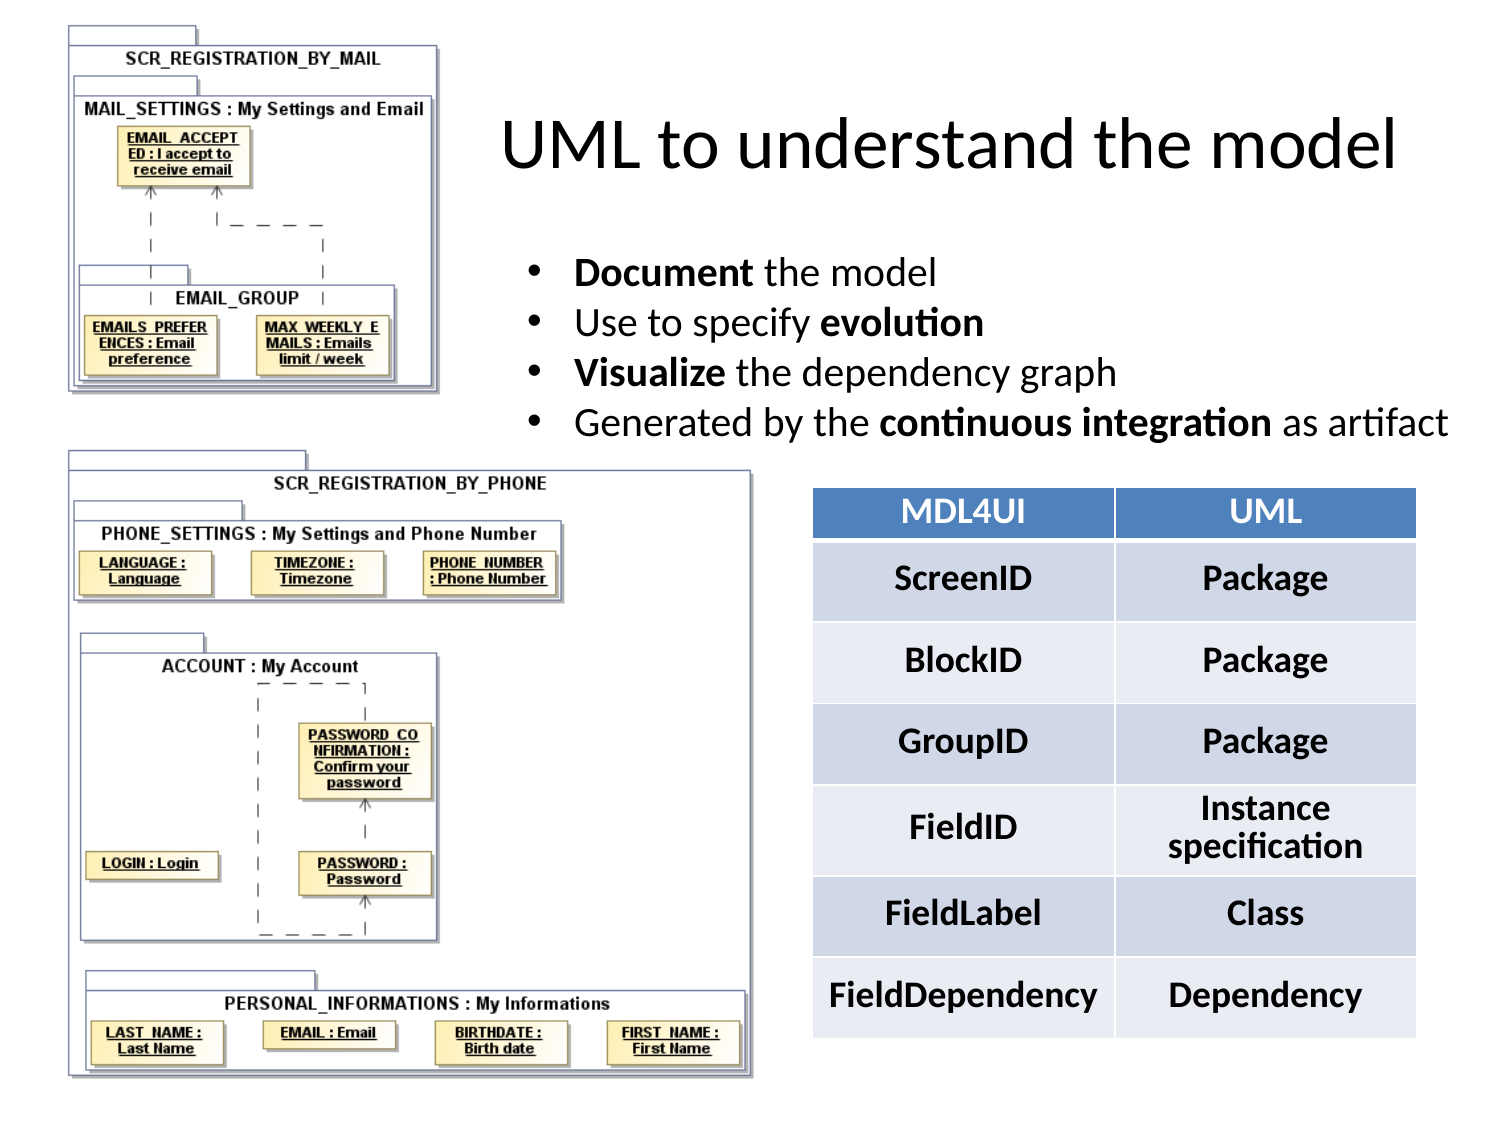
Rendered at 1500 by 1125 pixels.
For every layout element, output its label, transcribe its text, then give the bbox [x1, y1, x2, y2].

picture [54, 12, 763, 1088]
table_cell ScreenID [813, 543, 1114, 621]
table_cell Class [1116, 877, 1416, 956]
table_cell Package [1116, 623, 1416, 703]
table_header MDL4UI [813, 488, 1114, 538]
table_cell BlockID [813, 623, 1114, 703]
table_cell FieldDependency [813, 958, 1114, 1038]
table_cell FieldID [813, 786, 1114, 875]
text_box Document the model Use to specify evolution Visualize the dependency graph Generated by the continuous integration as artifact [767, 237, 1475, 453]
title UML to understand the model [767, 45, 1425, 233]
table_cell GroupID [813, 704, 1114, 784]
table_header UML [1116, 488, 1416, 538]
table_cell Instance specification [1116, 786, 1416, 875]
table_cell Dependency [1116, 958, 1416, 1038]
table_cell FieldLabel [813, 877, 1114, 956]
table_cell Package [1116, 704, 1416, 784]
table_cell Package [1116, 543, 1416, 621]
